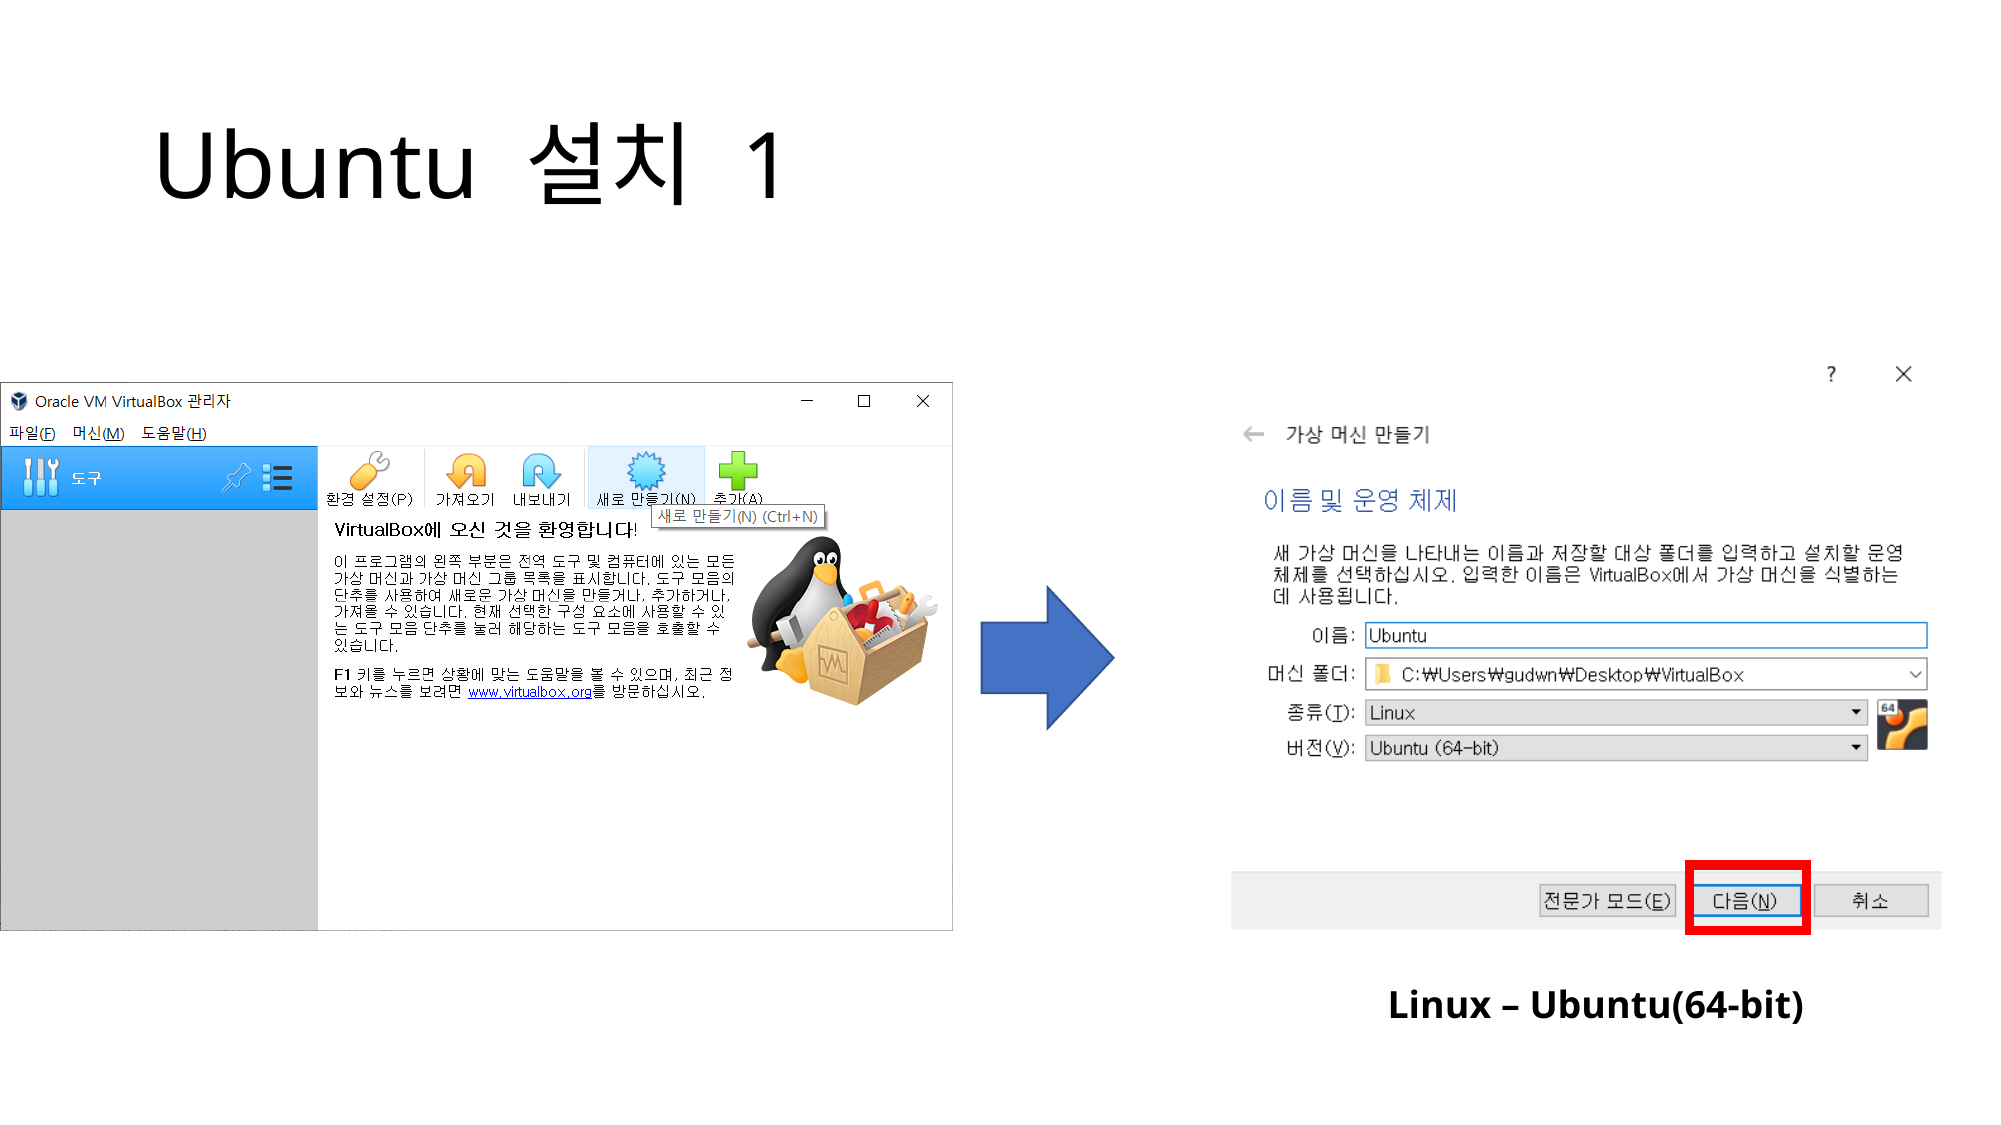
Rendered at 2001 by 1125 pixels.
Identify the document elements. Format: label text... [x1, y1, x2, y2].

text_box Linux – Ubuntu(64-bit) [1372, 973, 1896, 1034]
picture [0, 381, 953, 931]
title Ubuntu 설치 1 [137, 59, 1863, 278]
text_box [980, 584, 1115, 731]
picture [1230, 350, 1943, 931]
